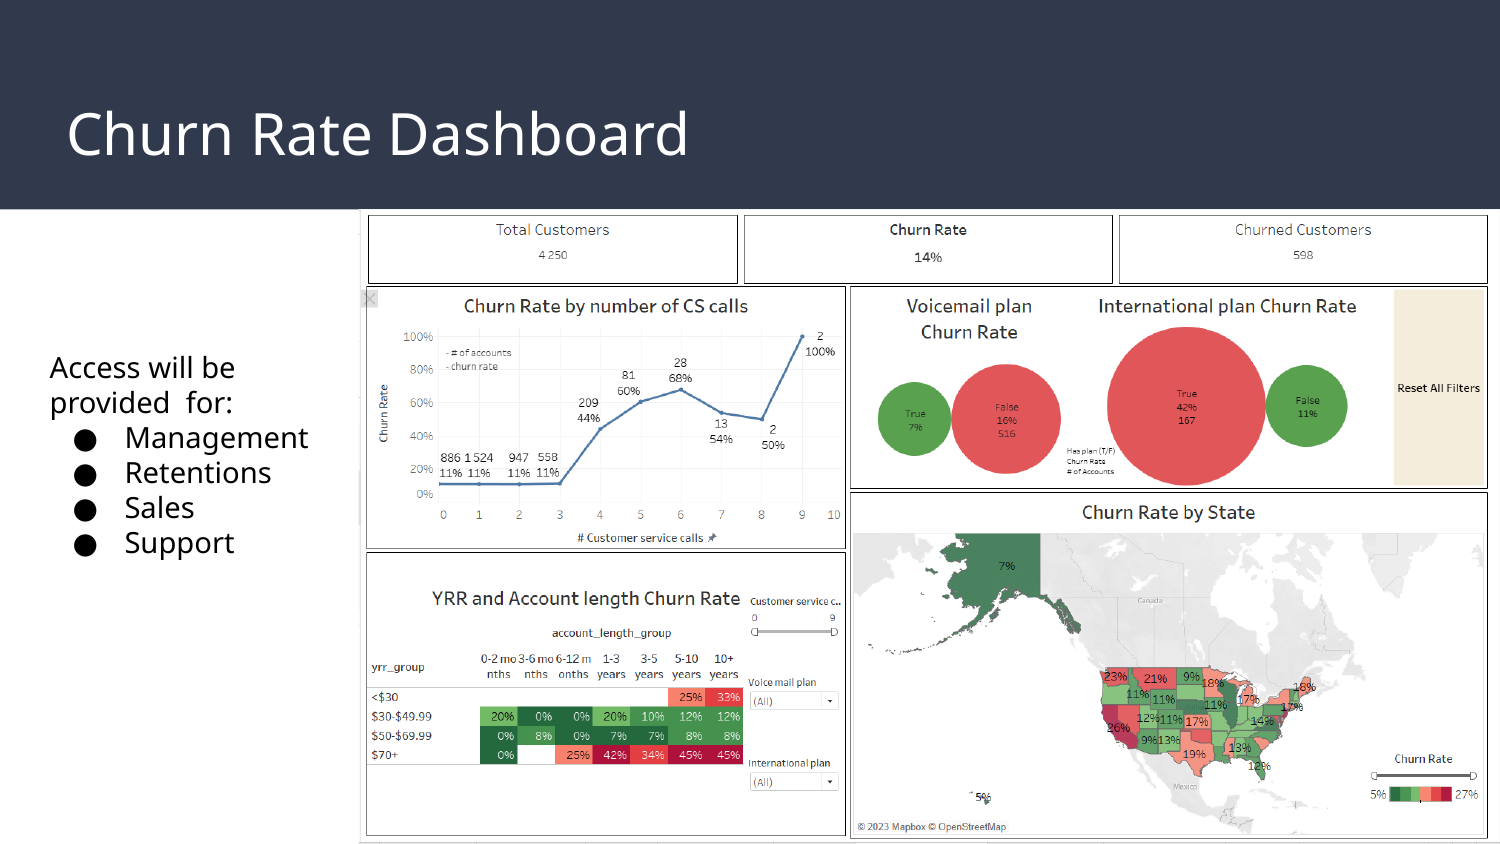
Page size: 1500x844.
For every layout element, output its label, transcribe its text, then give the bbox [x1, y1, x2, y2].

picture [358, 209, 1500, 844]
text_box Access will be provided for: Management Retentions Sales Support [34, 334, 327, 562]
title Churn Rate Dashboard [51, 82, 1449, 185]
